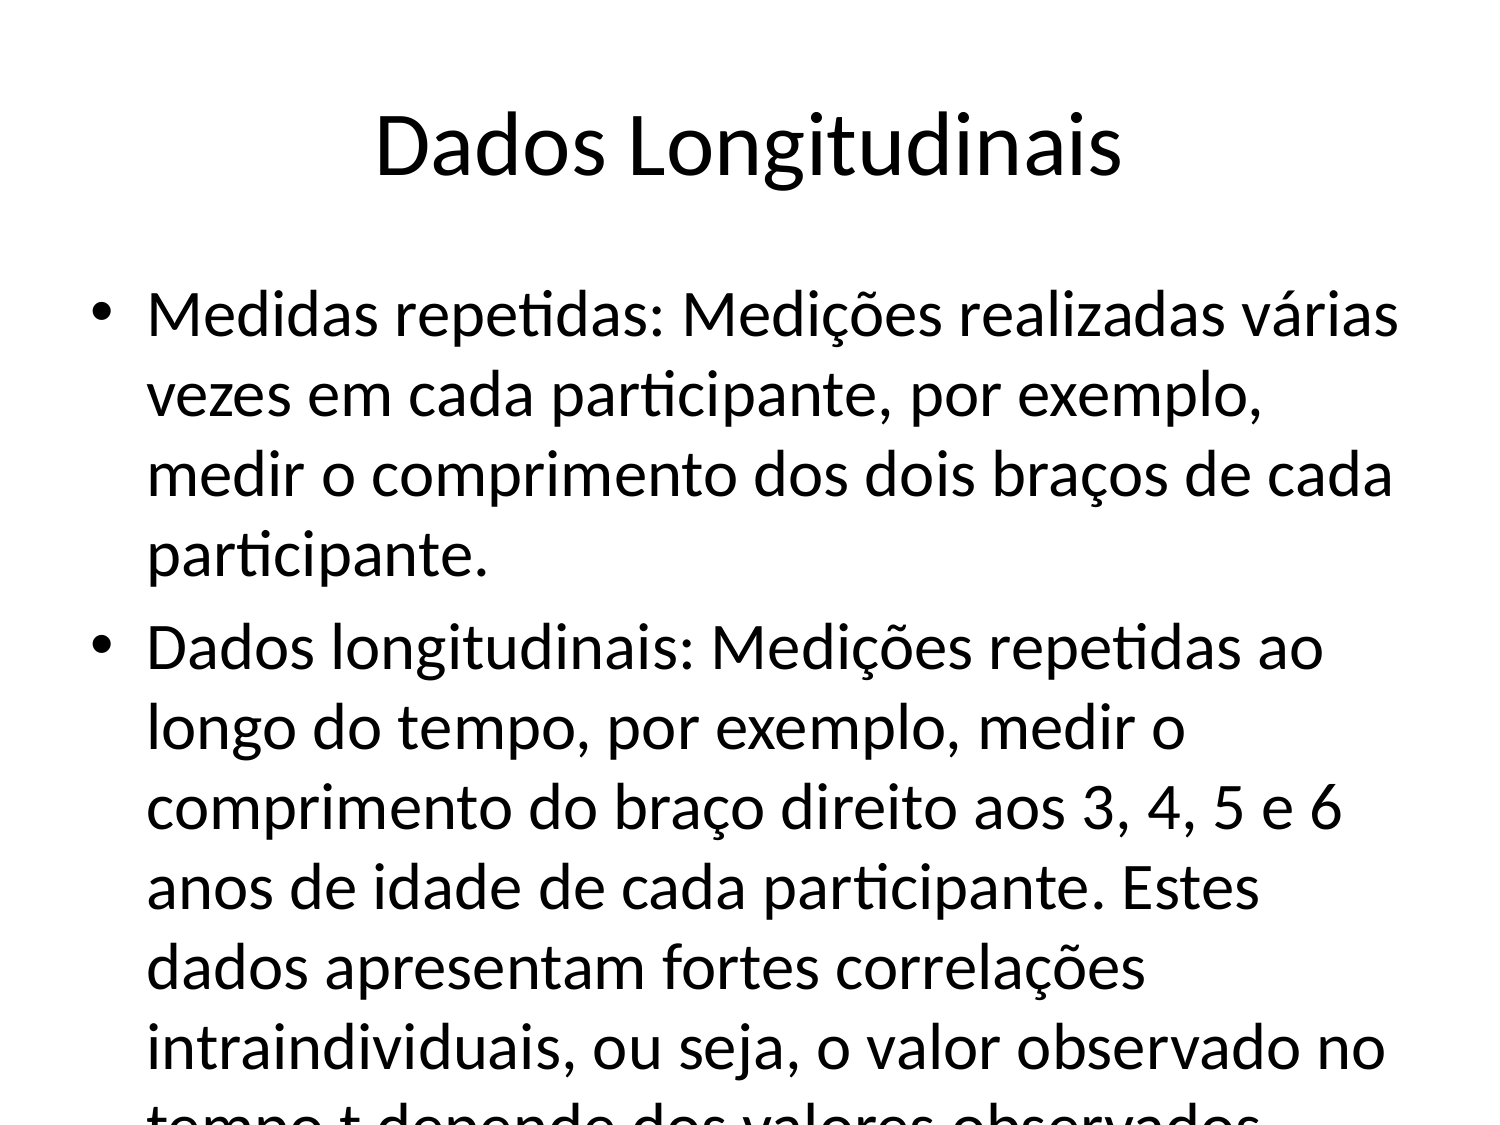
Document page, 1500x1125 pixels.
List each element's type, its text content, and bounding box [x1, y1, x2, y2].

list Medidas repetidas: Medições realizadas várias vezes em cada participante, por exemplo, medir o comprimento dos dois braços de cada participante. Dados longitudinais: Medições repetidas ao longo do tempo, por exemplo, medir o comprimento do braço direito aos 3, 4, 5 e 6 anos de idade de cada participante. Estes dados apresentam fortes correlações intraindividuais, ou seja, o valor observado no tempo t depende dos valores observados anteriormente. [75, 262, 1425, 1005]
title Dados Longitudinais [75, 45, 1425, 233]
